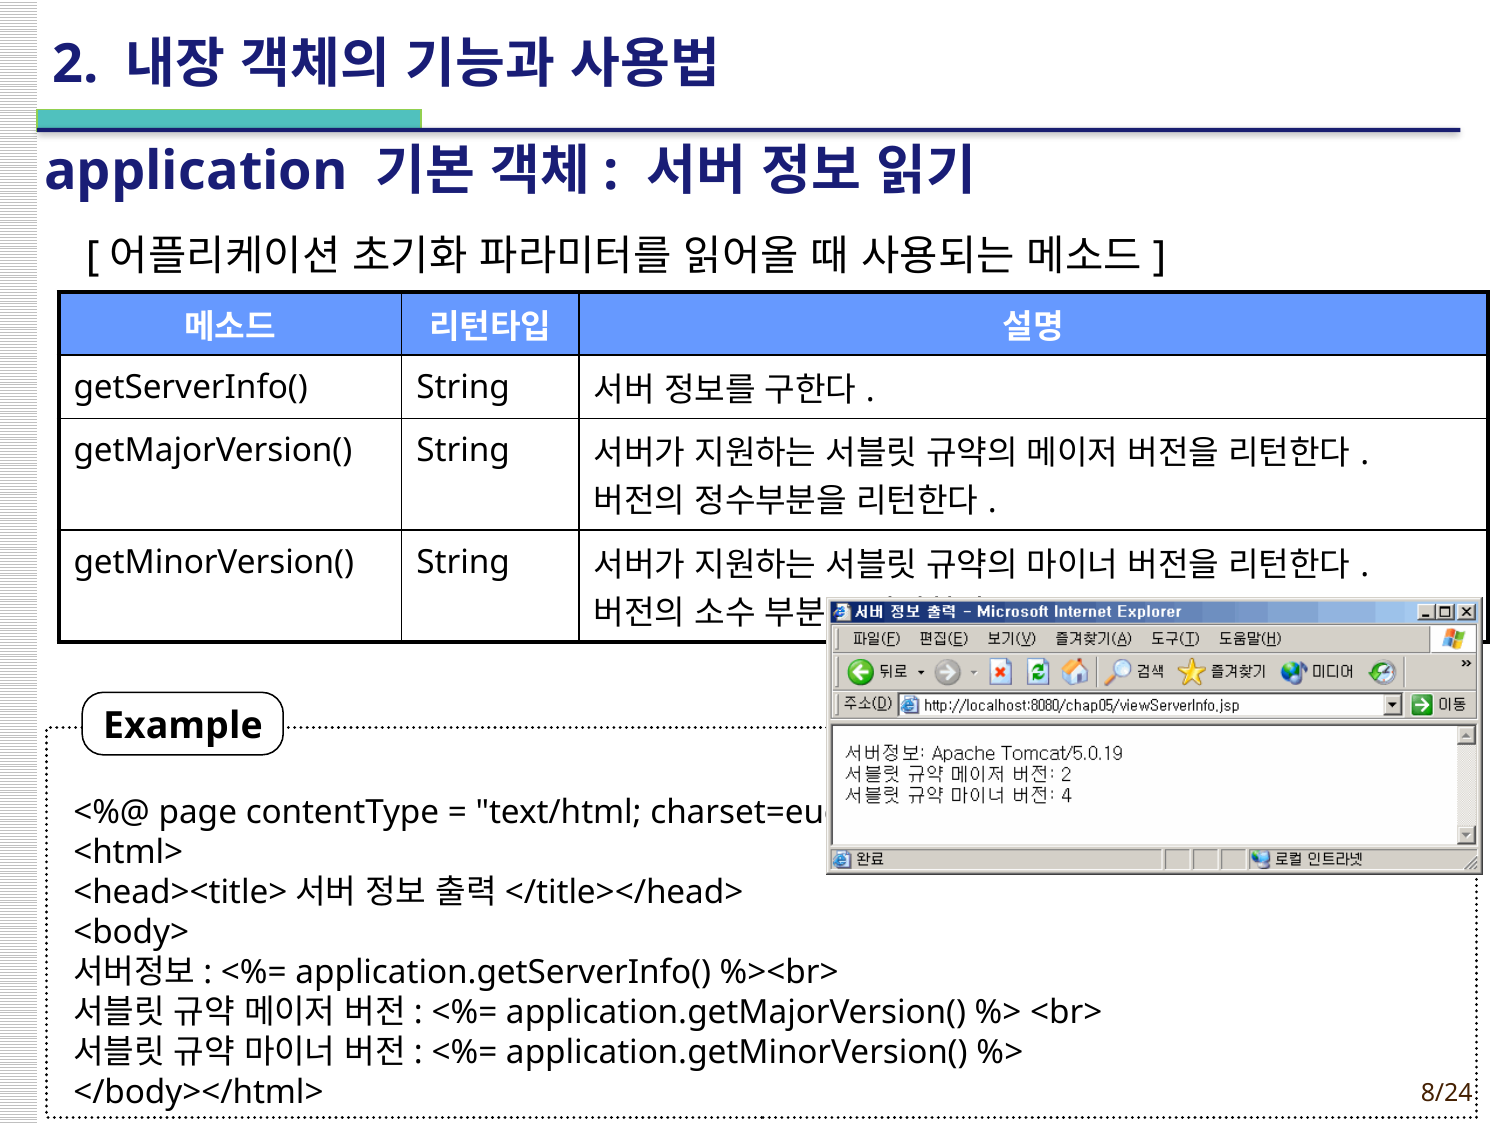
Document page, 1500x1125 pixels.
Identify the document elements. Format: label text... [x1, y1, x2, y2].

table_header 설명 [580, 294, 1486, 354]
table_cell getMinorVersion() [61, 531, 401, 640]
text_box [어플리케이션 초기화 파라미터를 읽어올 때 사용되는 메소드] [71, 221, 1182, 286]
table_cell String [402, 356, 578, 418]
text_box [1418, 882, 1477, 1118]
table_cell 서버 정보를 구한다. [580, 356, 1486, 418]
table_cell 서버가 지원하는 서블릿 규약의 메이저 버전을 리턴한다. 버전의 정수부분을 리턴한다. [580, 419, 1486, 529]
table_cell 서버가 지원하는 서블릿 규약의 마이너 버전을 리턴한다. 버전의 소수 부분을 리턴한다. [580, 531, 1486, 640]
text_box [46, 727, 821, 1118]
text_box Example [82, 692, 284, 755]
title 2. 내장 객체의 기능과 사용법 [37, 13, 1278, 109]
picture [826, 597, 1483, 875]
table_cell String [402, 531, 578, 640]
table_cell getMajorVersion() [61, 419, 401, 529]
table_cell getServerInfo() [61, 356, 401, 418]
text_box application 기본 객체: 서버 정보 읽기 [29, 114, 1394, 222]
table_header 메소드 [61, 294, 401, 354]
table_header 리턴타입 [402, 294, 578, 354]
table_cell String [402, 419, 578, 529]
text_box <%@ page contentType = "text/html; charset=euc-kr" %> <html> <head><title>서버 정보 출력</title></head> <body> 서버정보: <%= application.getServerInfo() %><br> 서블릿 규약 메이저 버전: <%= application.getMajorVersion() %> <br> 서블릿 규약 마이너 버전: <%= application.getMinorVersion() %> </body></html> [58, 783, 1418, 1118]
